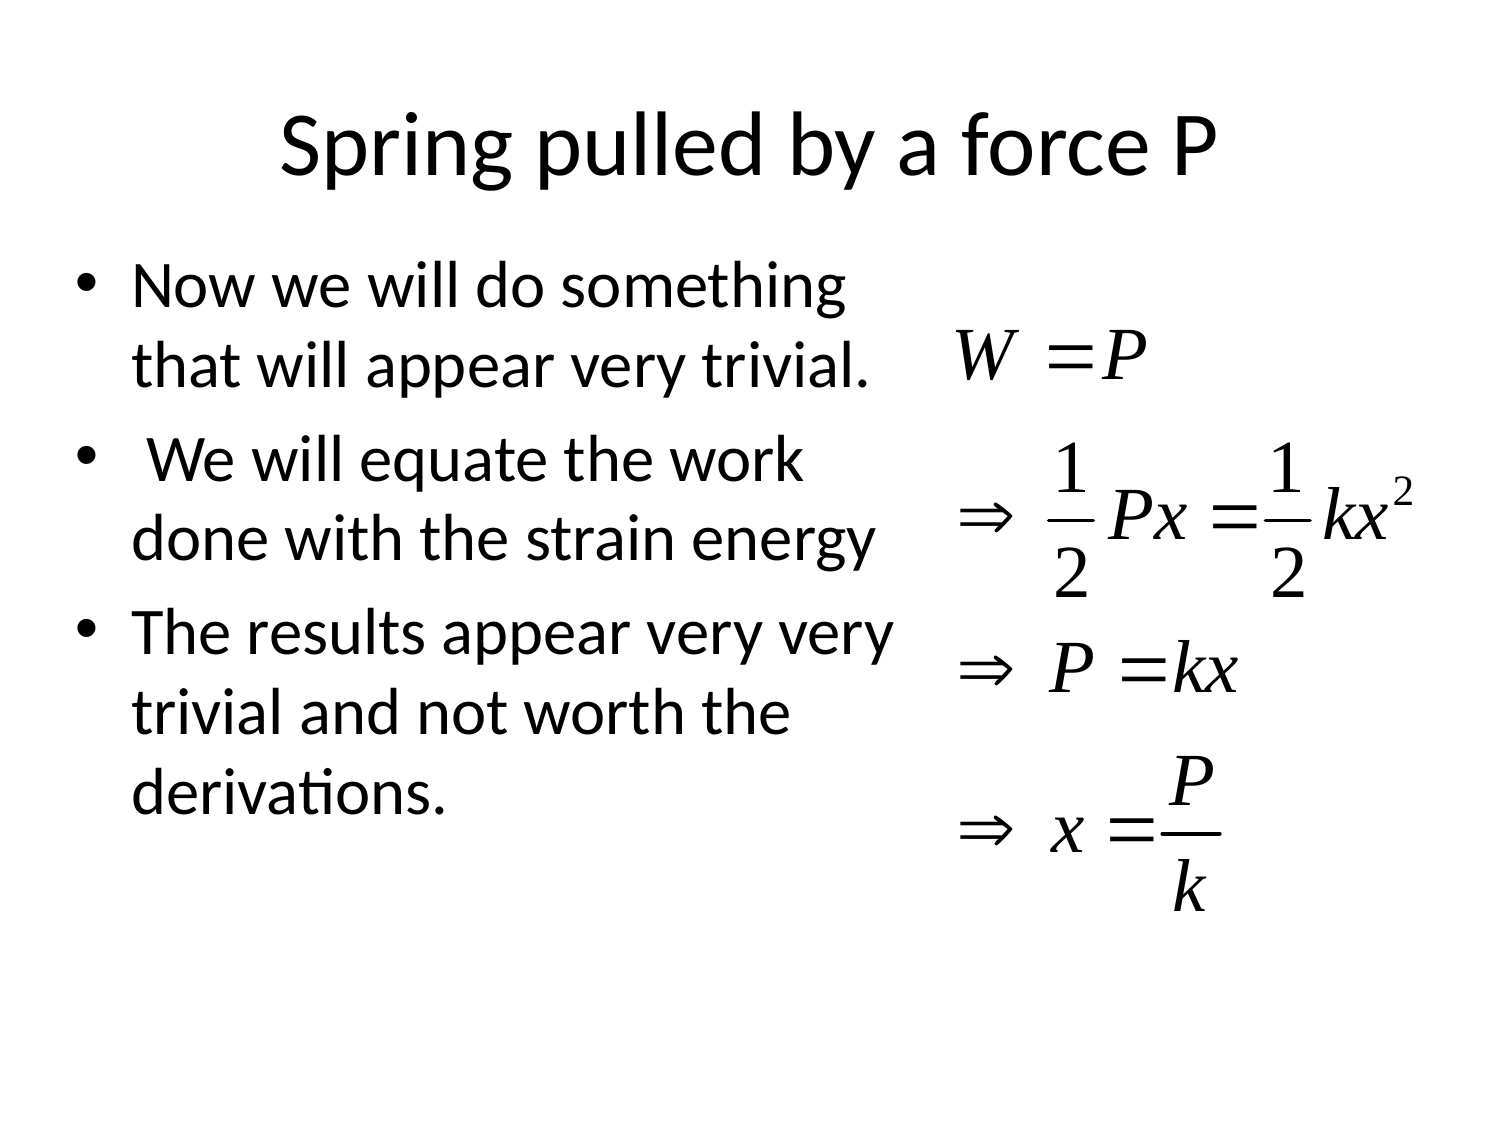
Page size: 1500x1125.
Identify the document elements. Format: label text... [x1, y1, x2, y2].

list Now we will do something that will appear very trivial. We will equate the work done with the strain energy The results appear very very trivial and not worth the derivations. [59, 233, 928, 976]
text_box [946, 314, 1435, 928]
title Spring pulled by a force P [75, 45, 1425, 233]
